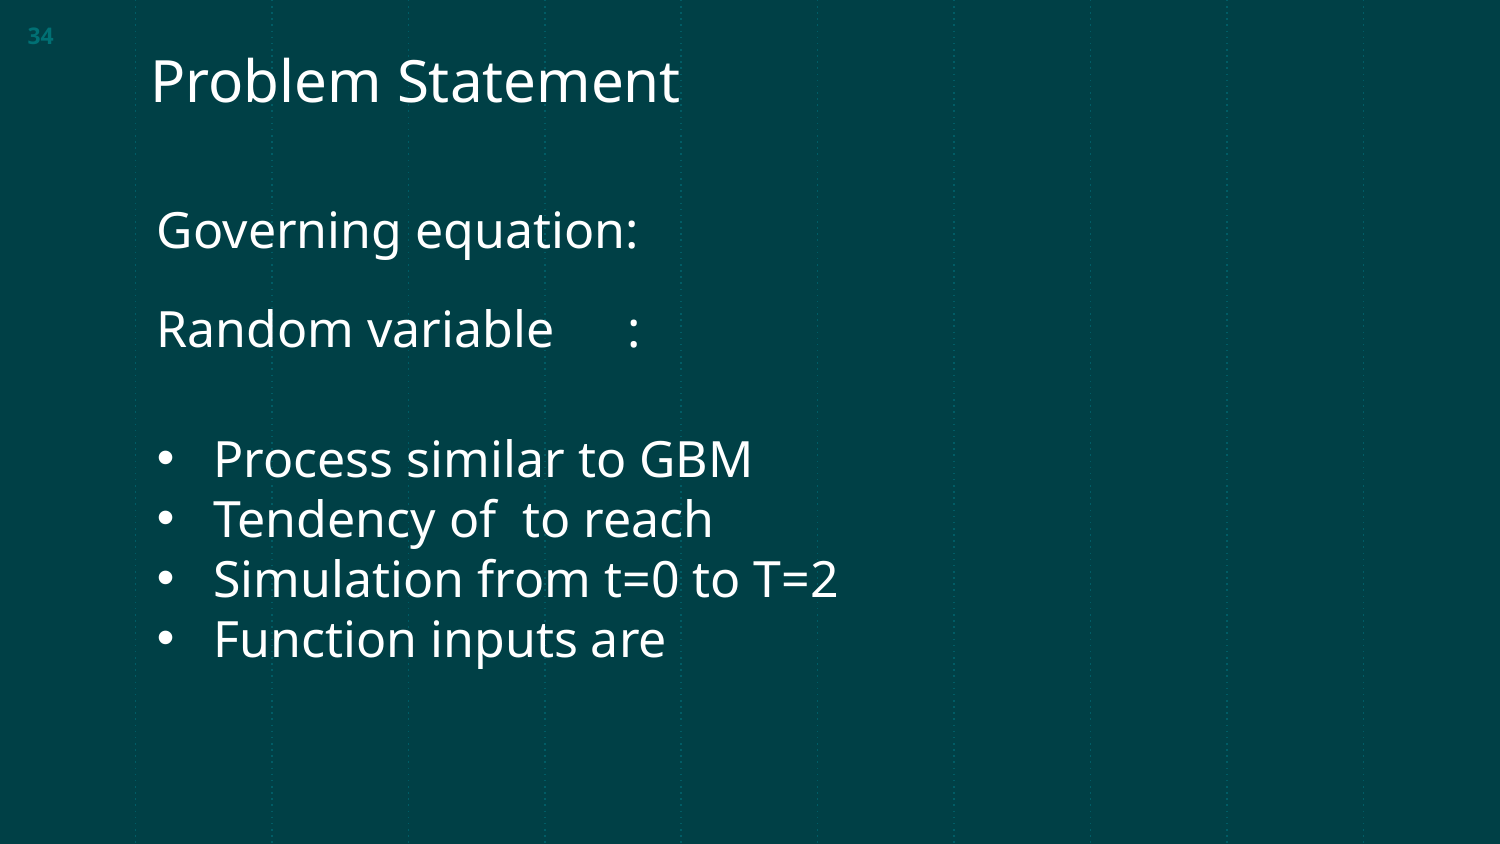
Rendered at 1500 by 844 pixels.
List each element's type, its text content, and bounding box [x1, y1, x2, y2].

slide_number 34 [12, 6, 103, 66]
list Problem Statement [135, 29, 1086, 146]
